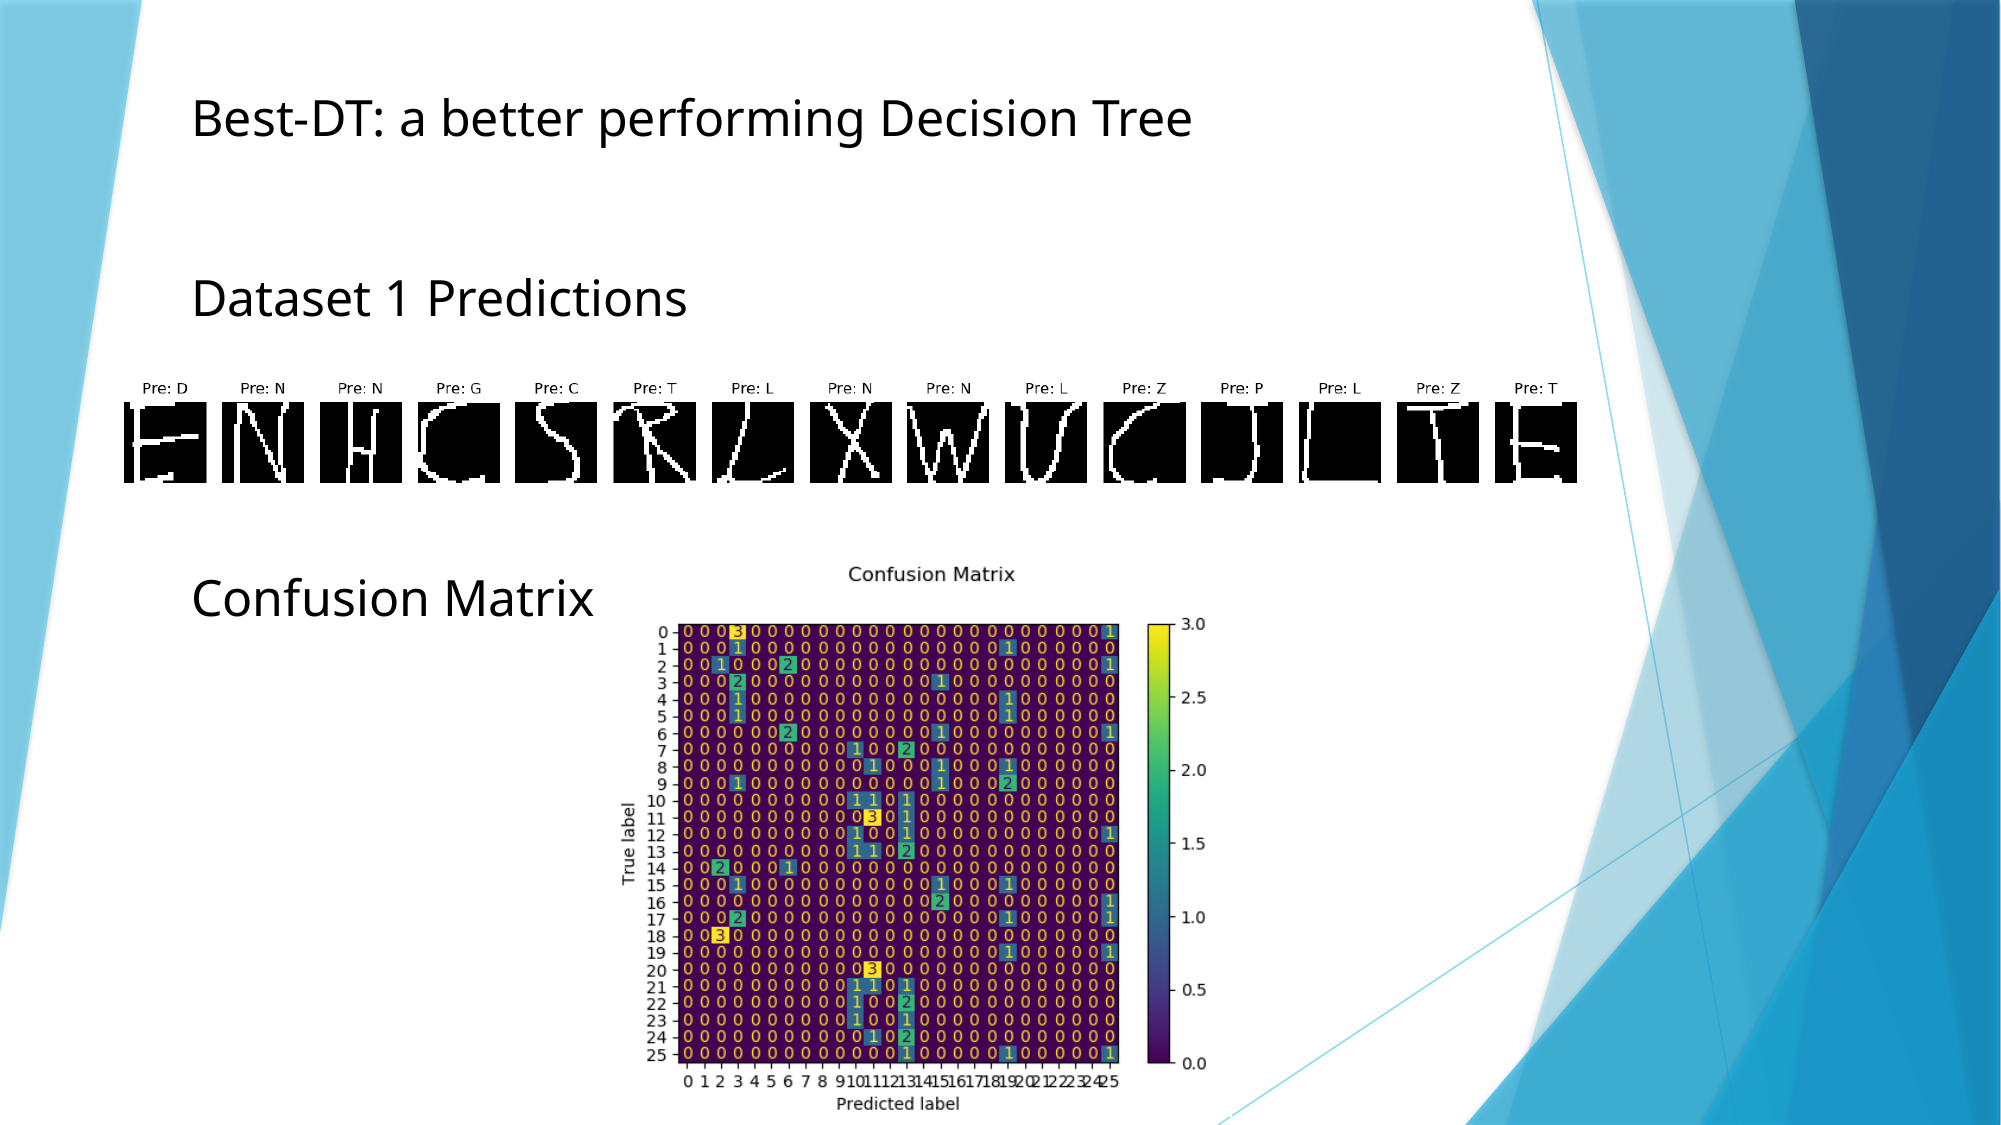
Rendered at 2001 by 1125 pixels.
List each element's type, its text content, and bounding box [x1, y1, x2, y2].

text_box Best-DT: a better performing Decision Tree Dataset 1 Predictions Confusion Matrix [176, 523, 1489, 634]
picture [613, 561, 1233, 1118]
text_box Best-DT: a better performing Decision Tree Dataset 1 Predictions Confusion Matrix [176, 79, 1489, 358]
picture [99, 358, 1594, 515]
